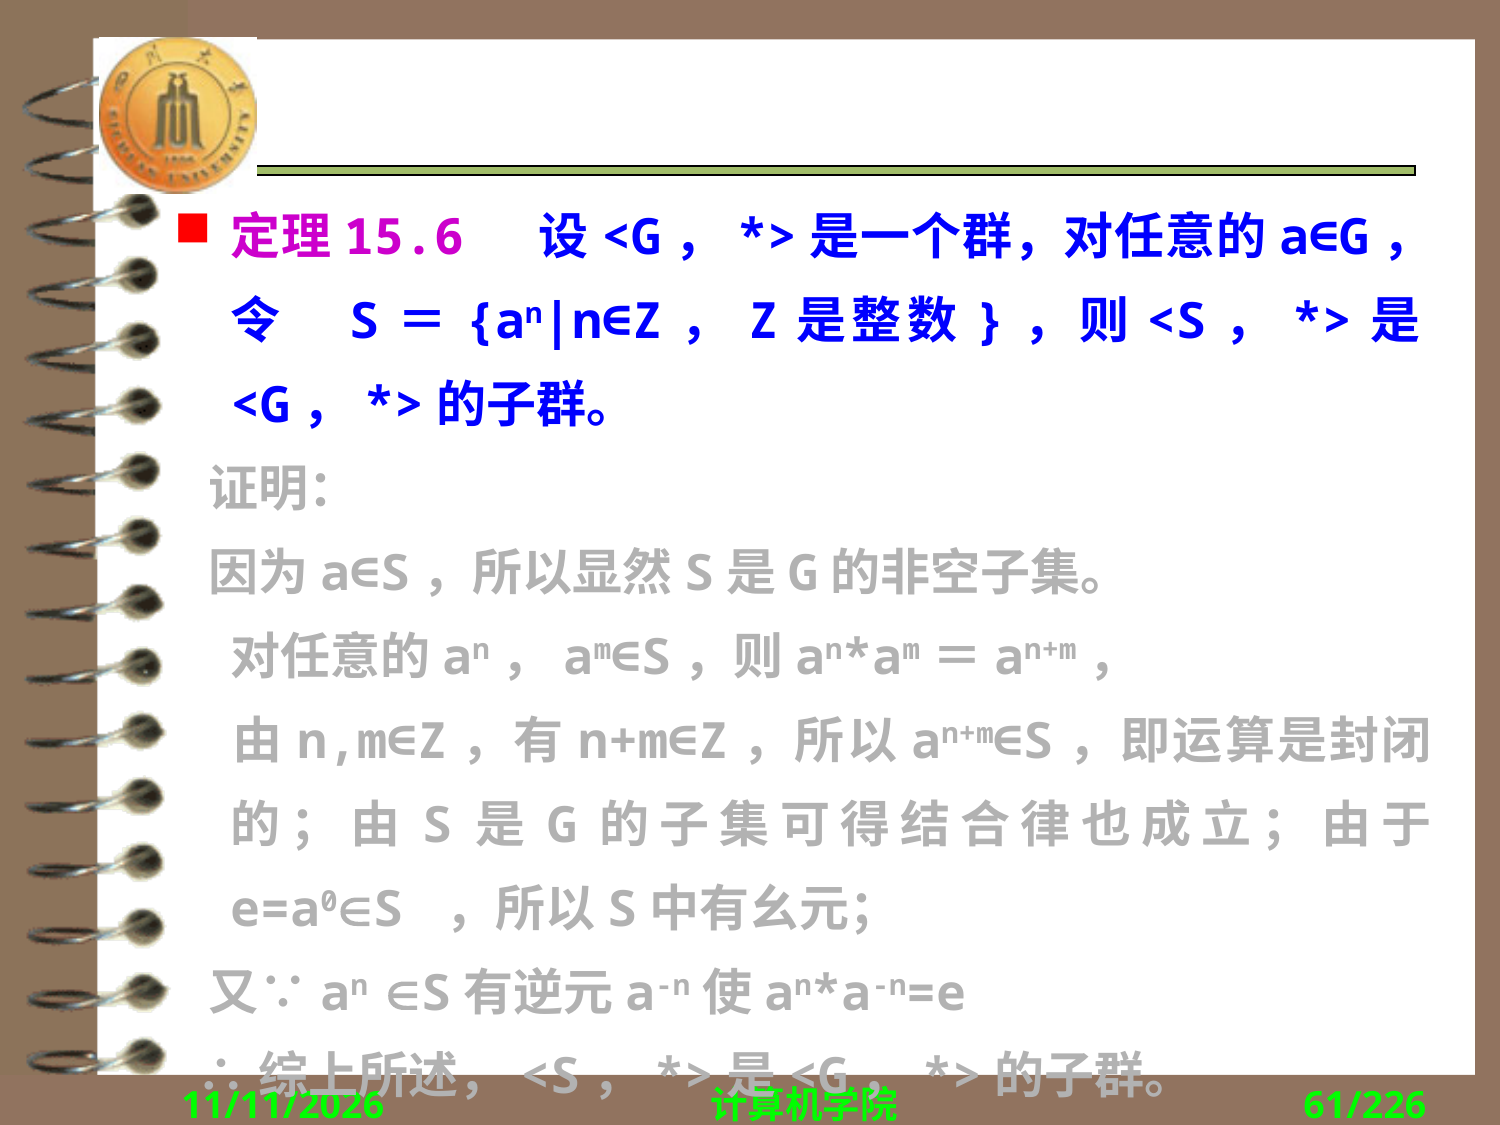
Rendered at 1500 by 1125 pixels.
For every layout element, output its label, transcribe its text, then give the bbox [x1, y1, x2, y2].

picture [0, 0, 257, 1075]
text_box 定理15.6 设<G，*>是一个群，对任意的a∈G，令 S＝{an|n∈Z，Z是整数}，则<S，*>是<G，*>的子群。 证明： 因为a∈S，所以显然S是G的非空子集。 对任意的an，am∈S，则an*am＝an+m， 由n,m∈Z，有n+m∈Z，所以an+m∈S，即运算是封闭的；由S是G的子集可得结合律也成立；由于 e=a0S ，所以S中有幺元； 又∵an S有逆元a-n使an*a-n=e ∴综上所述，<S，*>是<G，*>的子群。 [159, 172, 1447, 1112]
